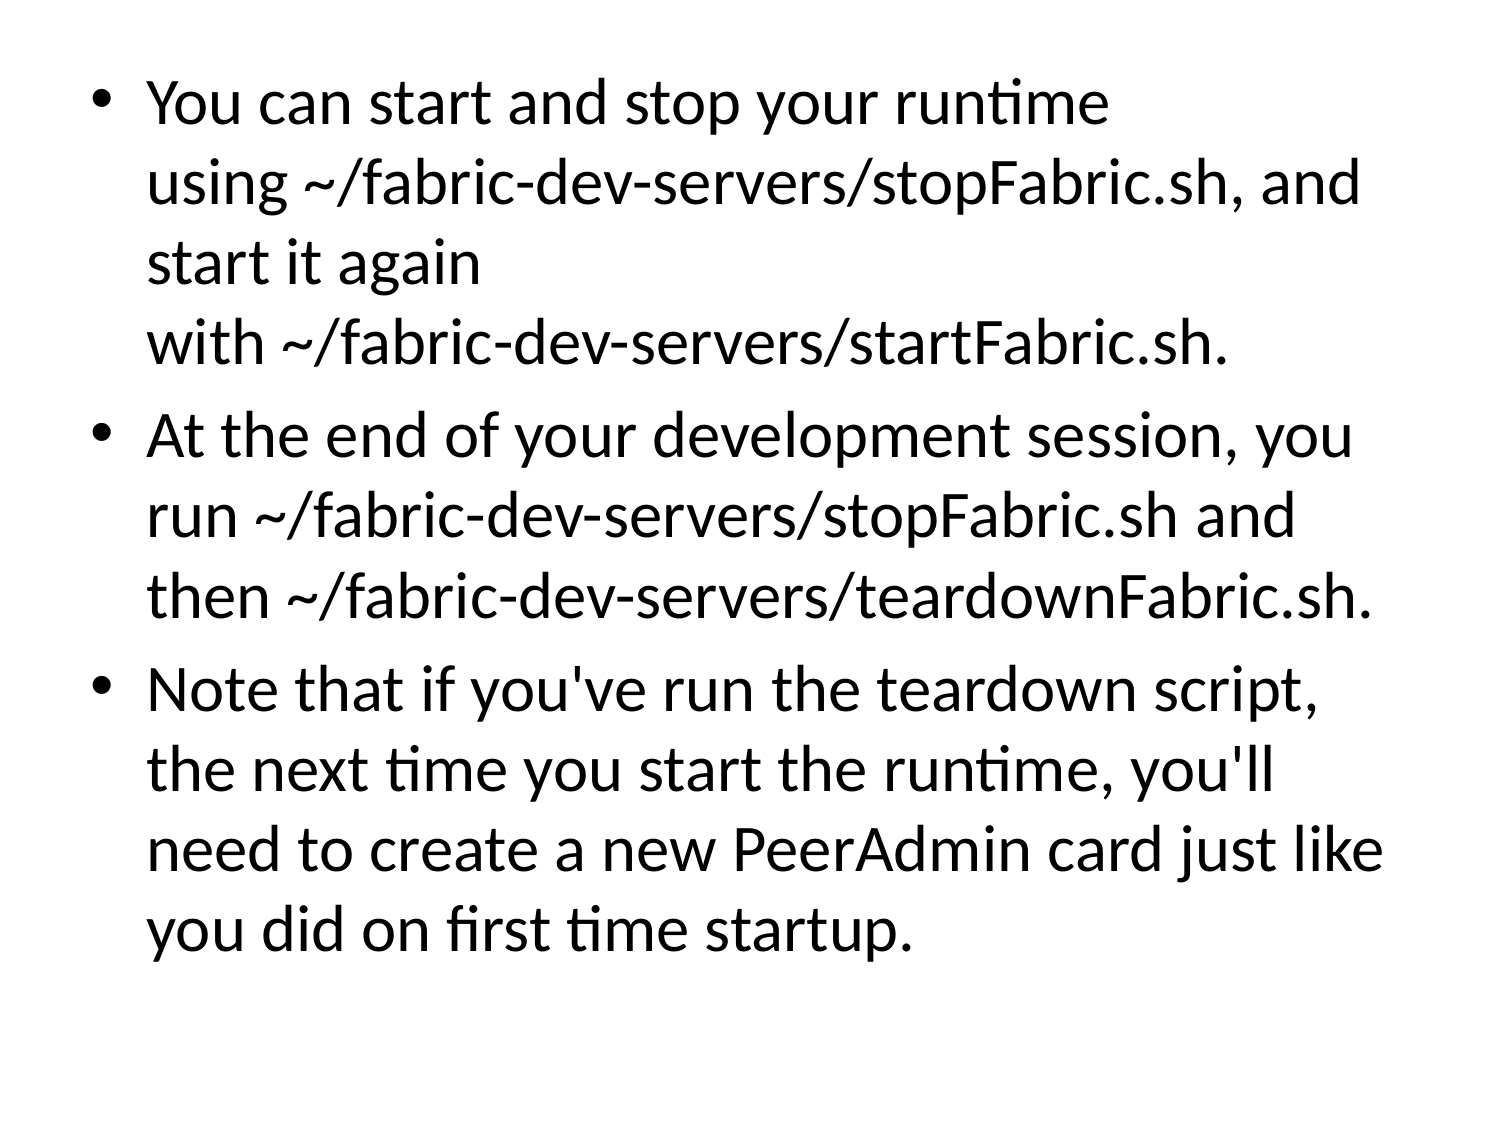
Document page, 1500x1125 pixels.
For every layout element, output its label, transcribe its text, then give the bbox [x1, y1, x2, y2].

list You can start and stop your runtime using ~/fabric-dev-servers/stopFabric.sh, and start it again with ~/fabric-dev-servers/startFabric.sh. At the end of your development session, you run ~/fabric-dev-servers/stopFabric.sh and then ~/fabric-dev-servers/teardownFabric.sh. Note that if you've run the teardown script, the next time you start the runtime, you'll need to create a new PeerAdmin card just like you did on first time startup. [75, 50, 1425, 1063]
